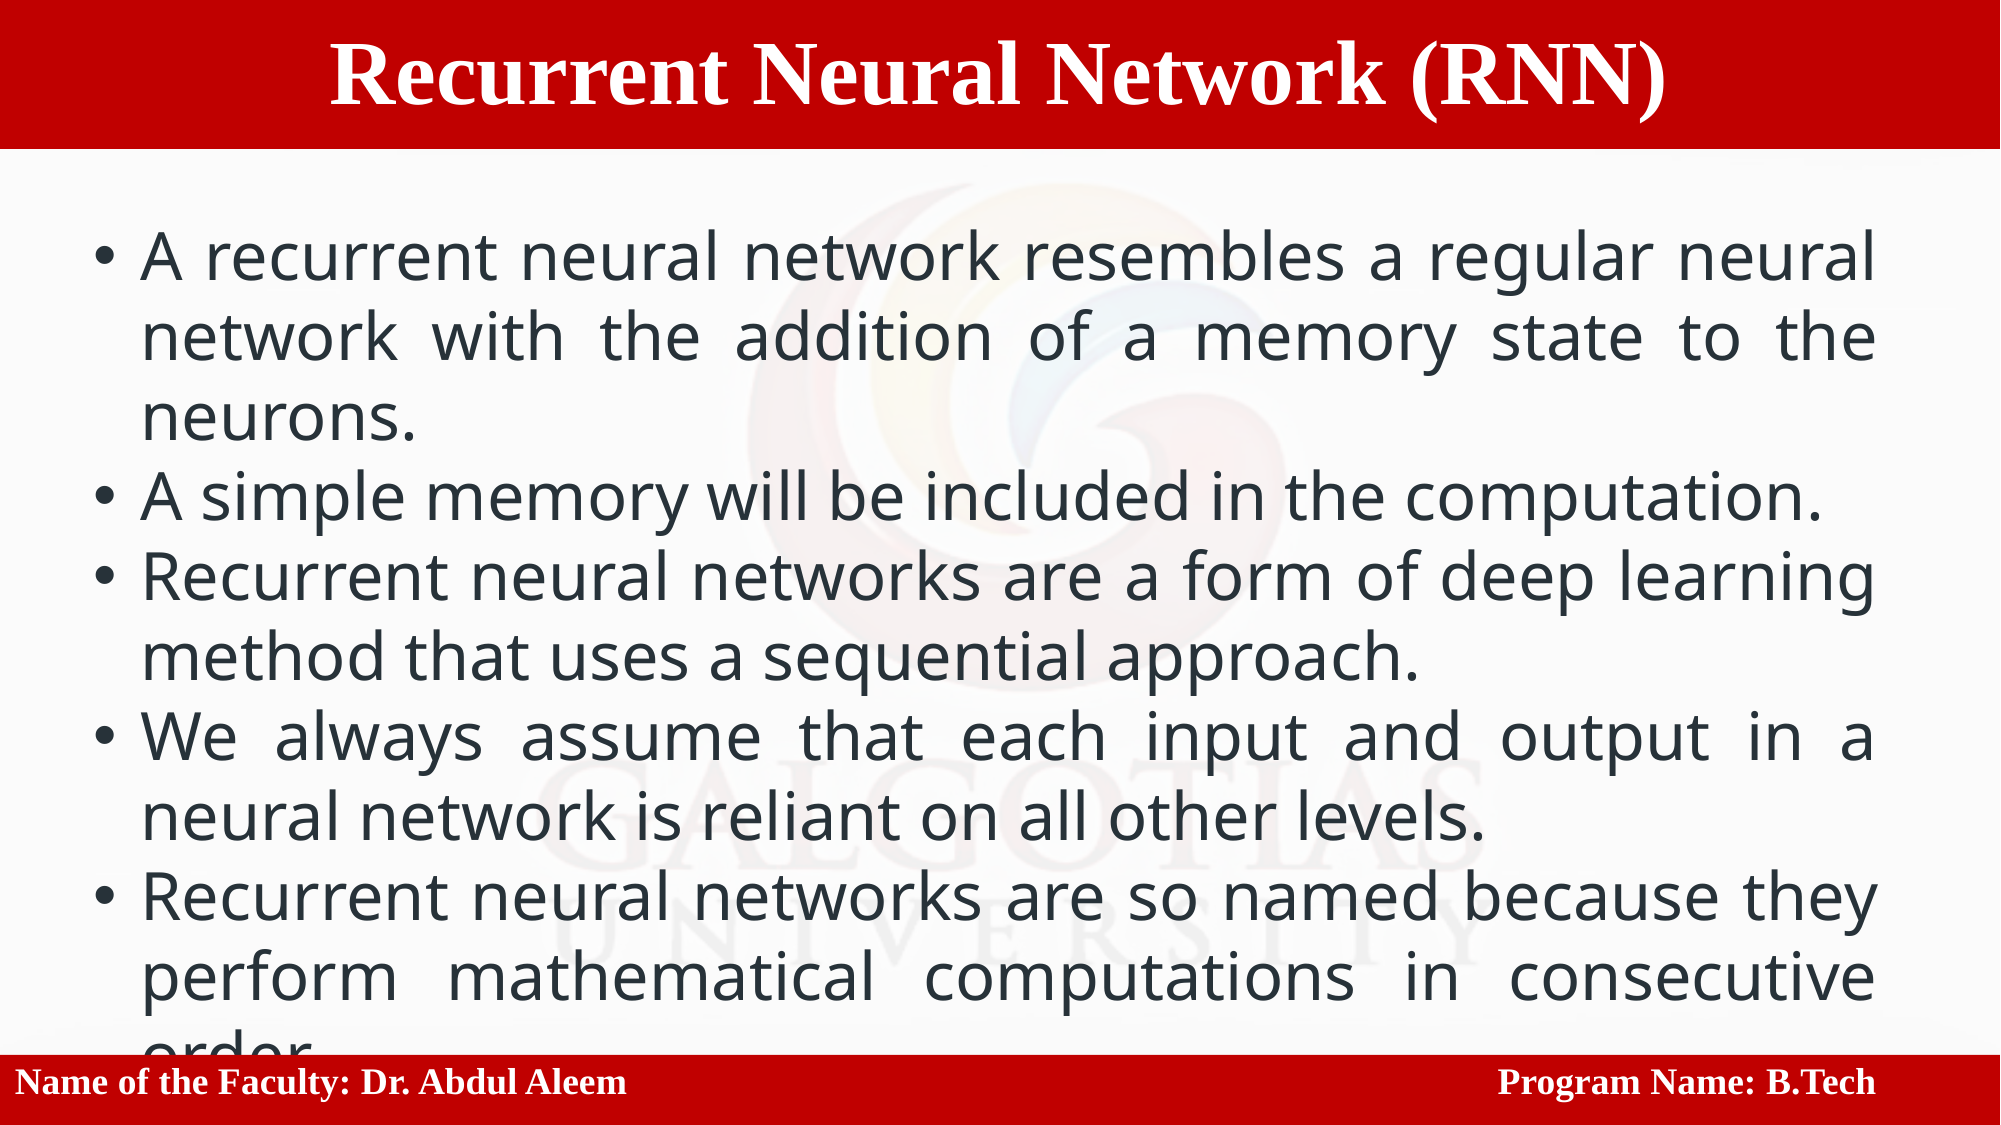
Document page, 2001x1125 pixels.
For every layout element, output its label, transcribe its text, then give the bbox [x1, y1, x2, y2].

text_box A recurrent neural network resembles a regular neural network with the addition of a memory state to the neurons. A simple memory will be included in the computation. Recurrent neural networks are a form of deep learning method that uses a sequential approach. We always assume that each input and output in a neural network is reliant on all other levels. Recurrent neural networks are so named because they perform mathematical computations in consecutive order. [78, 206, 1895, 1054]
text_box Recurrent Neural Network (RNN) [0, 0, 2000, 149]
text_box Name of the Faculty: Dr. Abdul Aleem Program Name: B.Tech [0, 1054, 2000, 1125]
